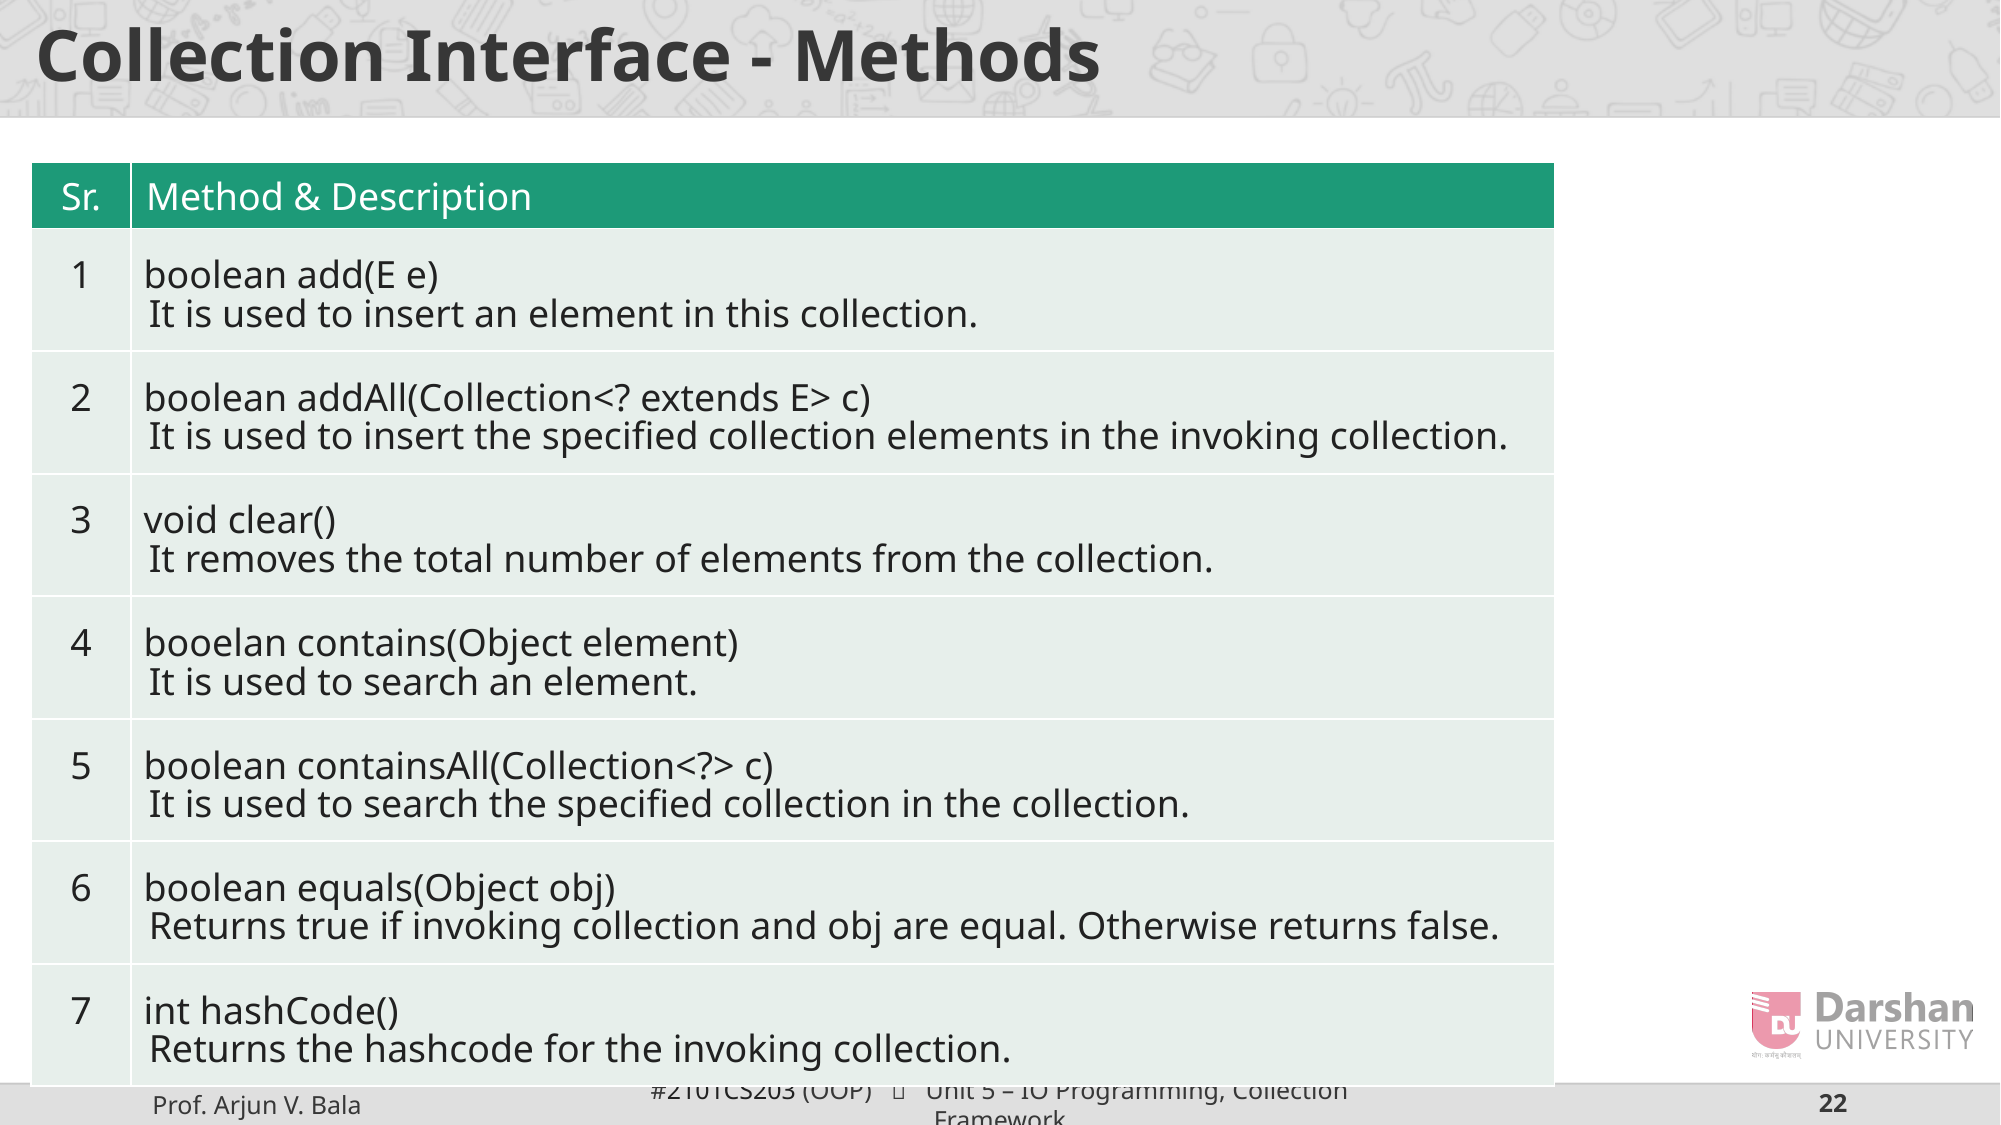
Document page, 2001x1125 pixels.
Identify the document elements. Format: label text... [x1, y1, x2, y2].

table_cell 3 [32, 475, 130, 595]
table_cell boolean addAll(Collection<? extends E> c) It is used to insert the specified collection elements in the invoking collection. [132, 352, 1554, 473]
table_cell boolean add(E e) It is used to insert an element in this collection. [132, 229, 1554, 350]
table_cell void clear() It removes the total number of elements from the collection. [132, 475, 1554, 595]
table_cell 4 [32, 597, 130, 718]
table_cell 5 [32, 720, 130, 840]
table_cell 2 [32, 352, 130, 473]
table_cell 7 [32, 965, 130, 1085]
table_cell 6 [32, 842, 130, 963]
table_cell boolean containsAll(Collection<?> c) It is used to search the specified collection in the collection. [132, 720, 1554, 840]
table_cell int hashCode() Returns the hashcode for the invoking collection. [132, 965, 1554, 1085]
table_cell 1 [32, 229, 130, 350]
title Collection Interface - Methods [0, 0, 2000, 117]
table_header Method & Description [132, 163, 1554, 228]
table_cell booelan contains(Object element) It is used to search an element. [132, 597, 1554, 718]
table_header Sr. [32, 163, 130, 228]
table_cell boolean equals(Object obj) Returns true if invoking collection and obj are equal. Otherwise returns false. [132, 842, 1554, 963]
